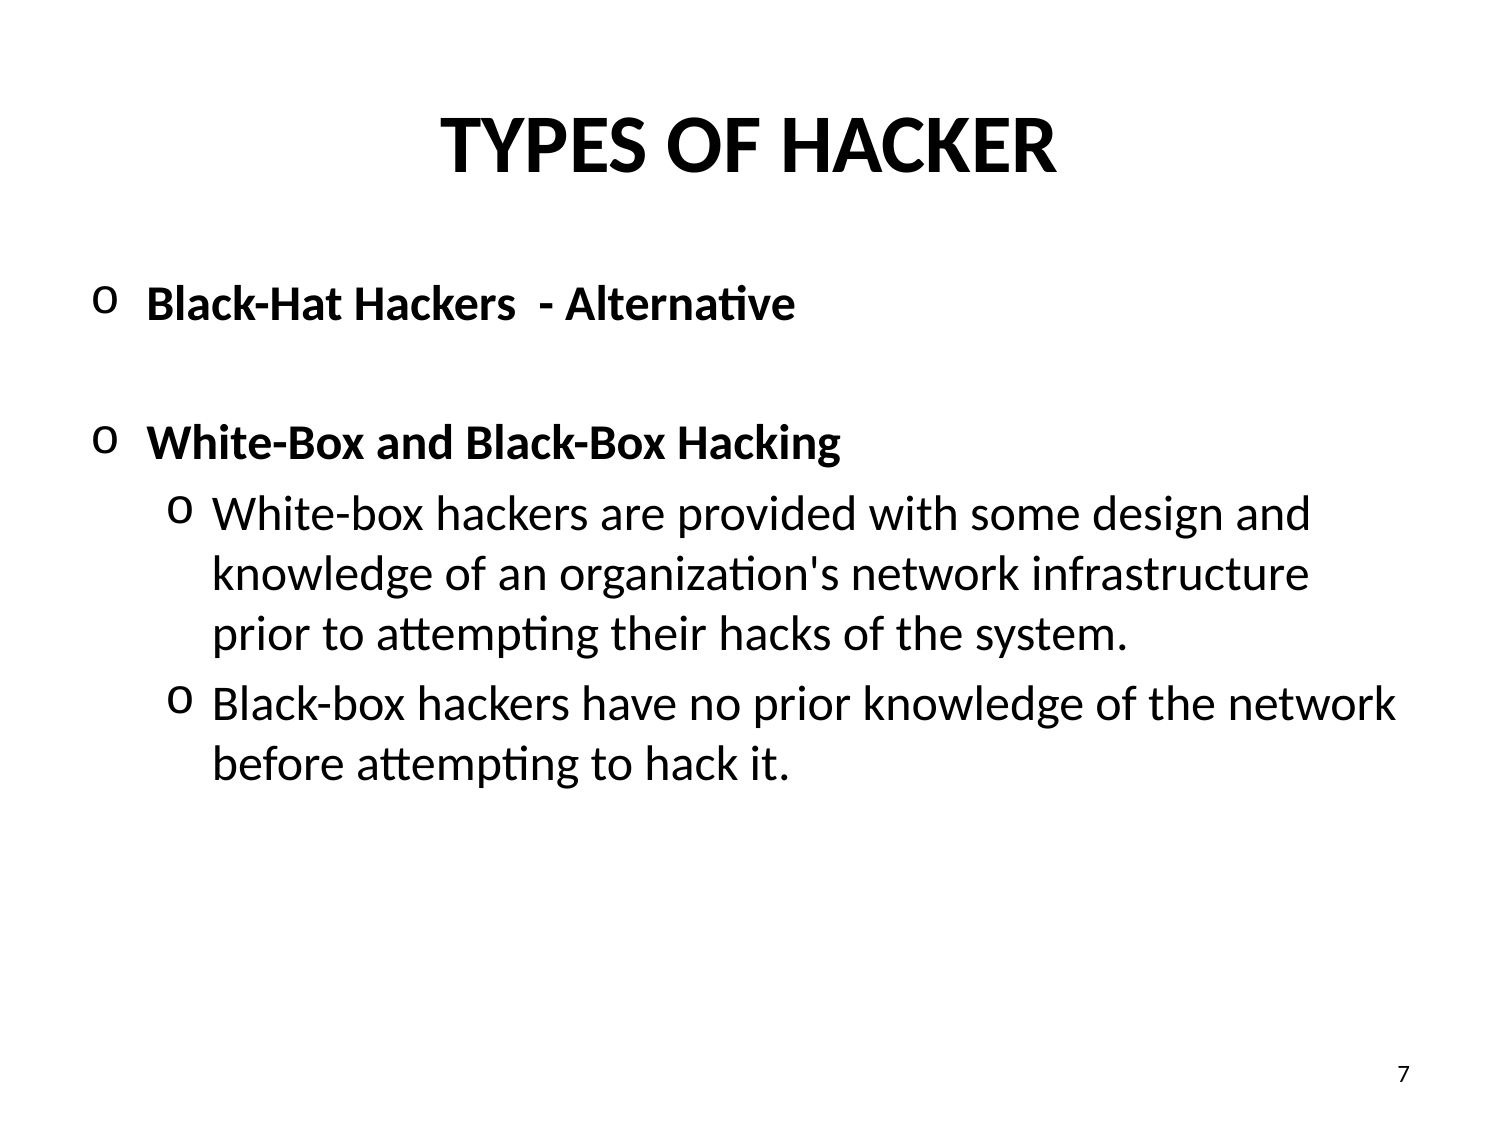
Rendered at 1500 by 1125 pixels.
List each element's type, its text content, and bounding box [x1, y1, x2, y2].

title Types of Hacker [75, 45, 1425, 233]
list Black-Hat Hackers - Alternative White-Box and Black-Box Hacking White-box hackers are provided with some design and knowledge of an organization's network infrastructure prior to attempting their hacks of the system. Black-box hackers have no prior knowledge of the network before attempting to hack it. [75, 262, 1425, 1005]
slide_number ‹#› [1074, 1042, 1425, 1103]
